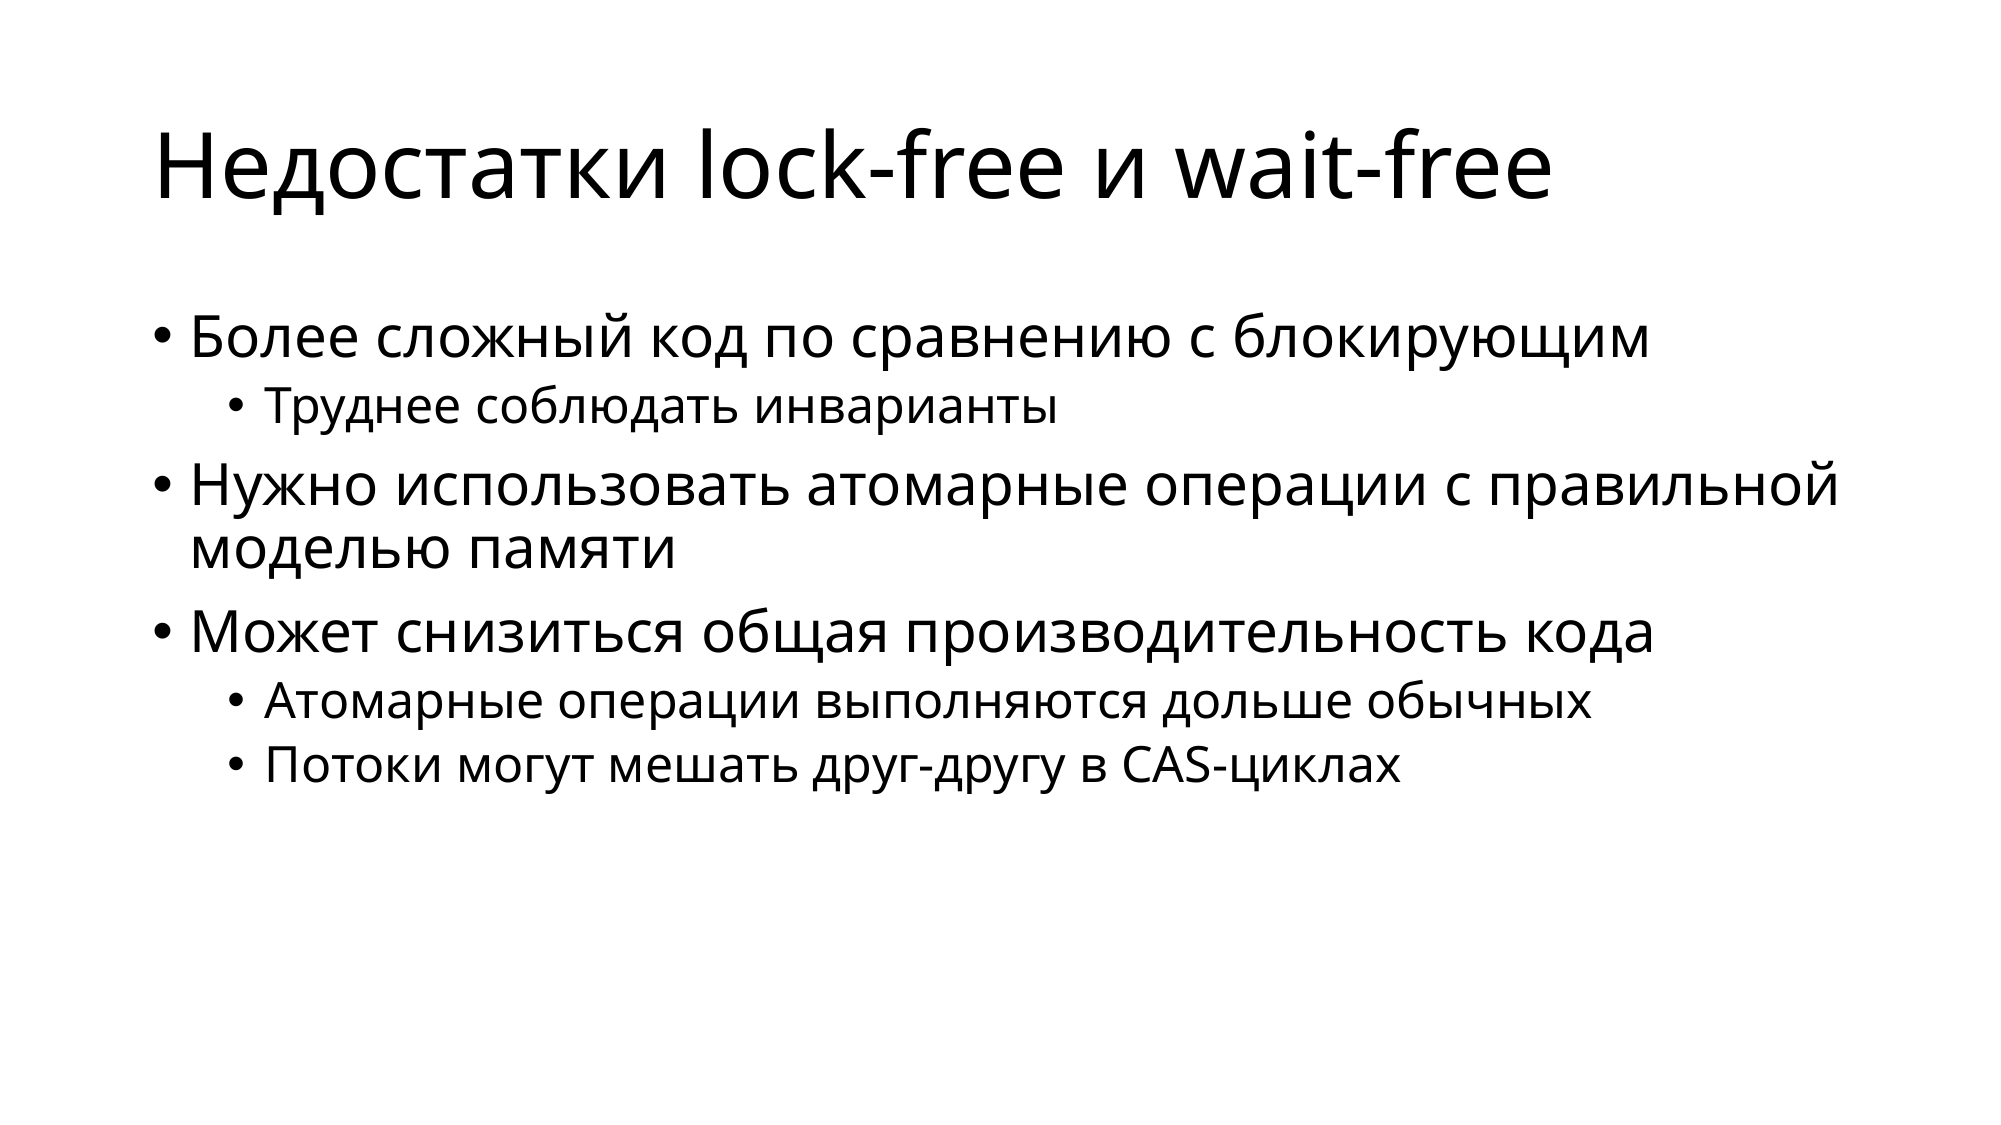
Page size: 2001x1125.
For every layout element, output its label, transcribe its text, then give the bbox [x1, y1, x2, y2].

title Недостатки lock-free и wait-free [137, 59, 1863, 278]
list Более сложный код по сравнению с блокирующим Труднее соблюдать инварианты Нужно использовать атомарные операции с правильной моделью памяти Может снизиться общая производительность кода Атомарные операции выполняются дольше обычных Потоки могут мешать друг-другу в CAS-циклах [137, 299, 1863, 1014]
